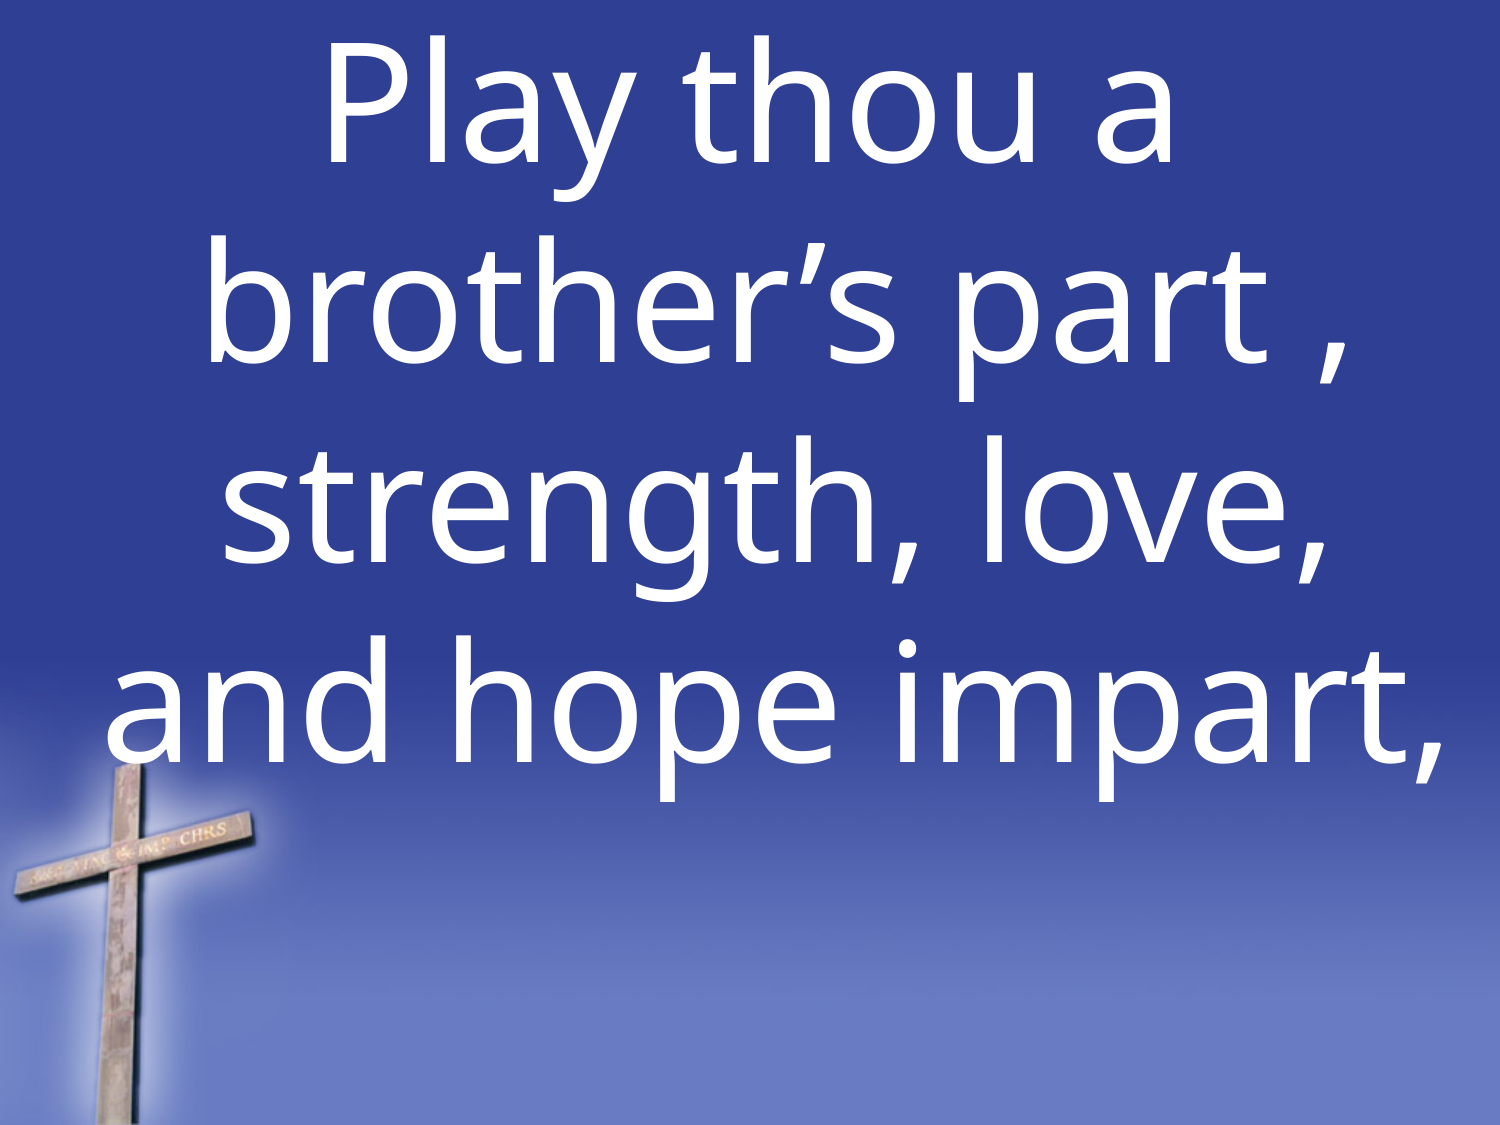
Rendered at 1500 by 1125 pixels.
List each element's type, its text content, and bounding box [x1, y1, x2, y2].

list Play thou a brother’s part , strength, love, and hope impart, [0, 0, 1500, 1125]
